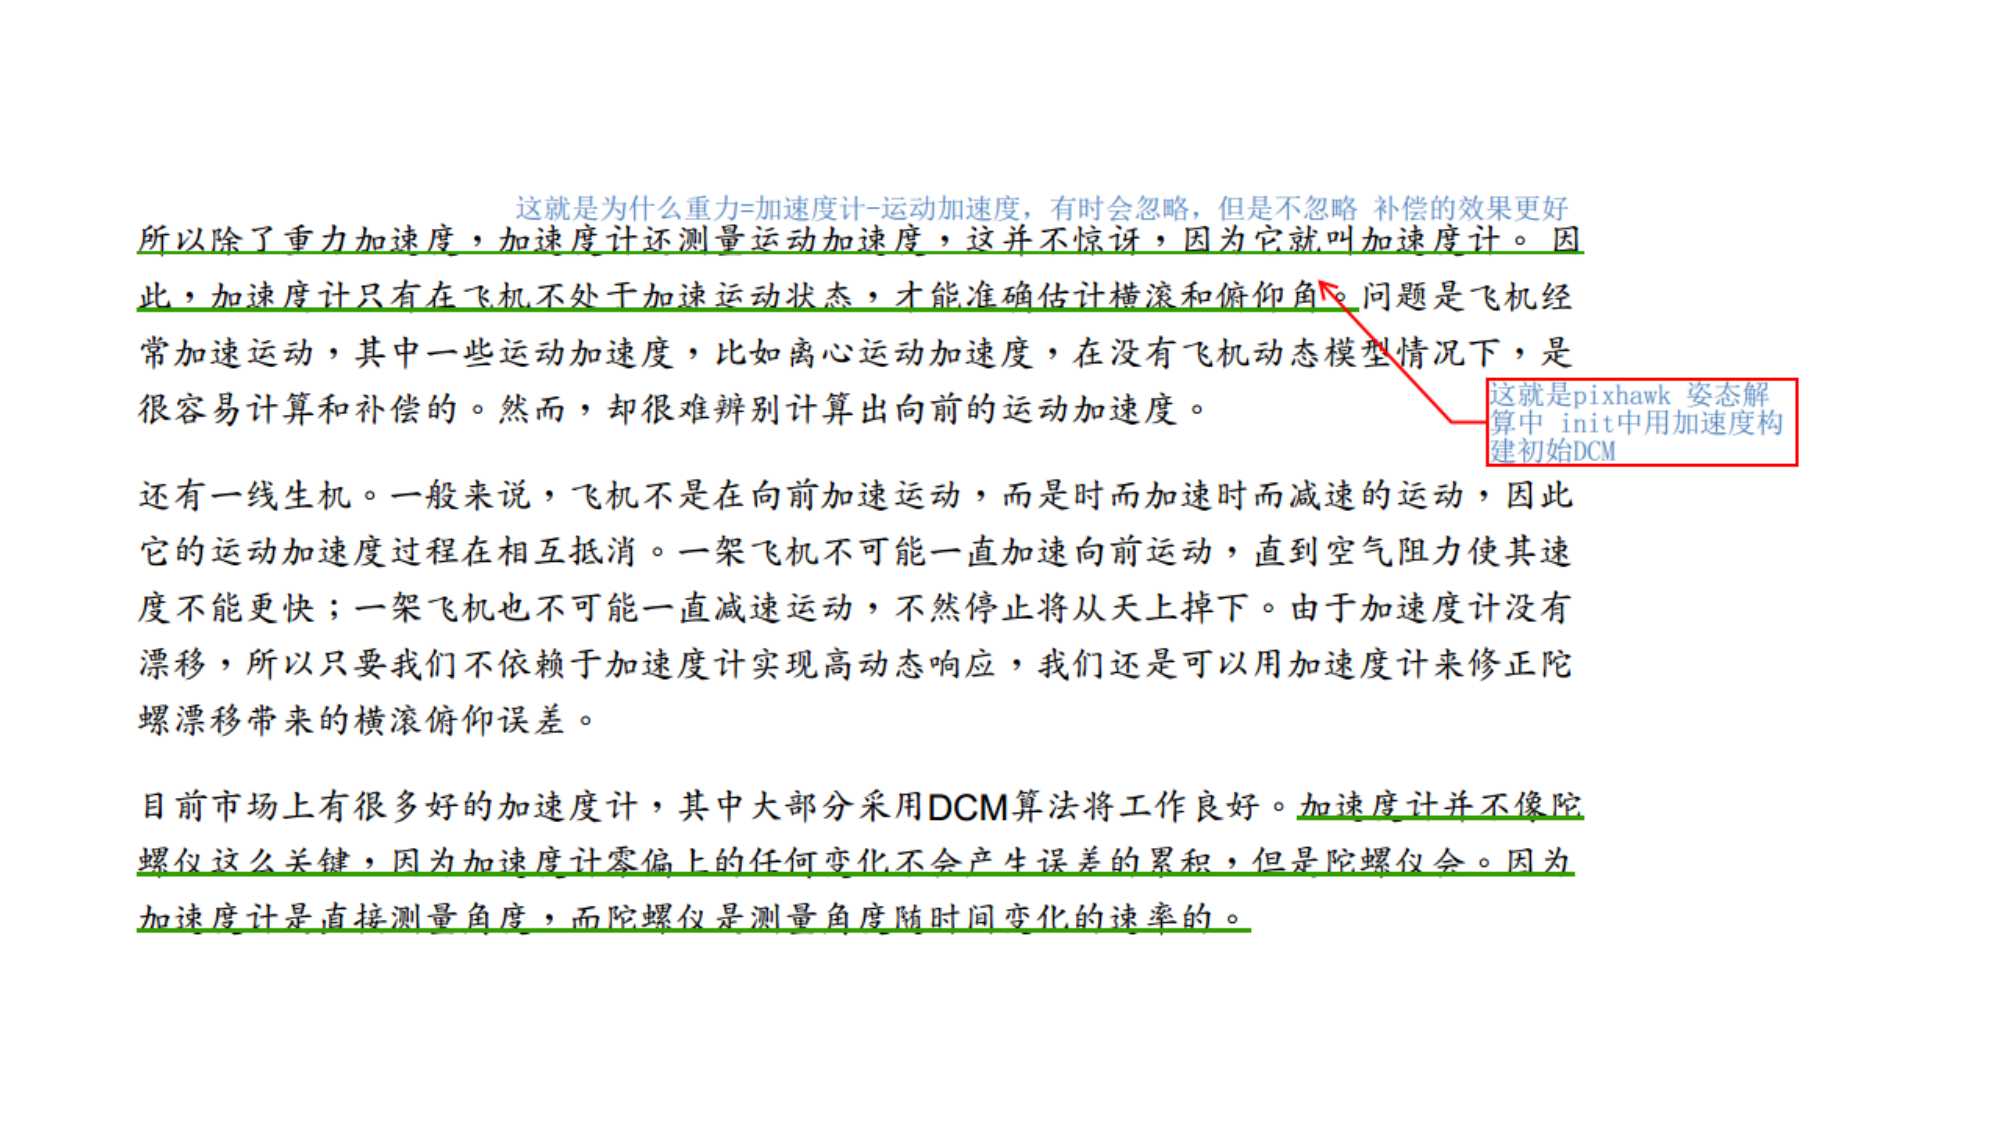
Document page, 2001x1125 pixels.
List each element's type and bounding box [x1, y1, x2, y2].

picture [126, 181, 1802, 944]
